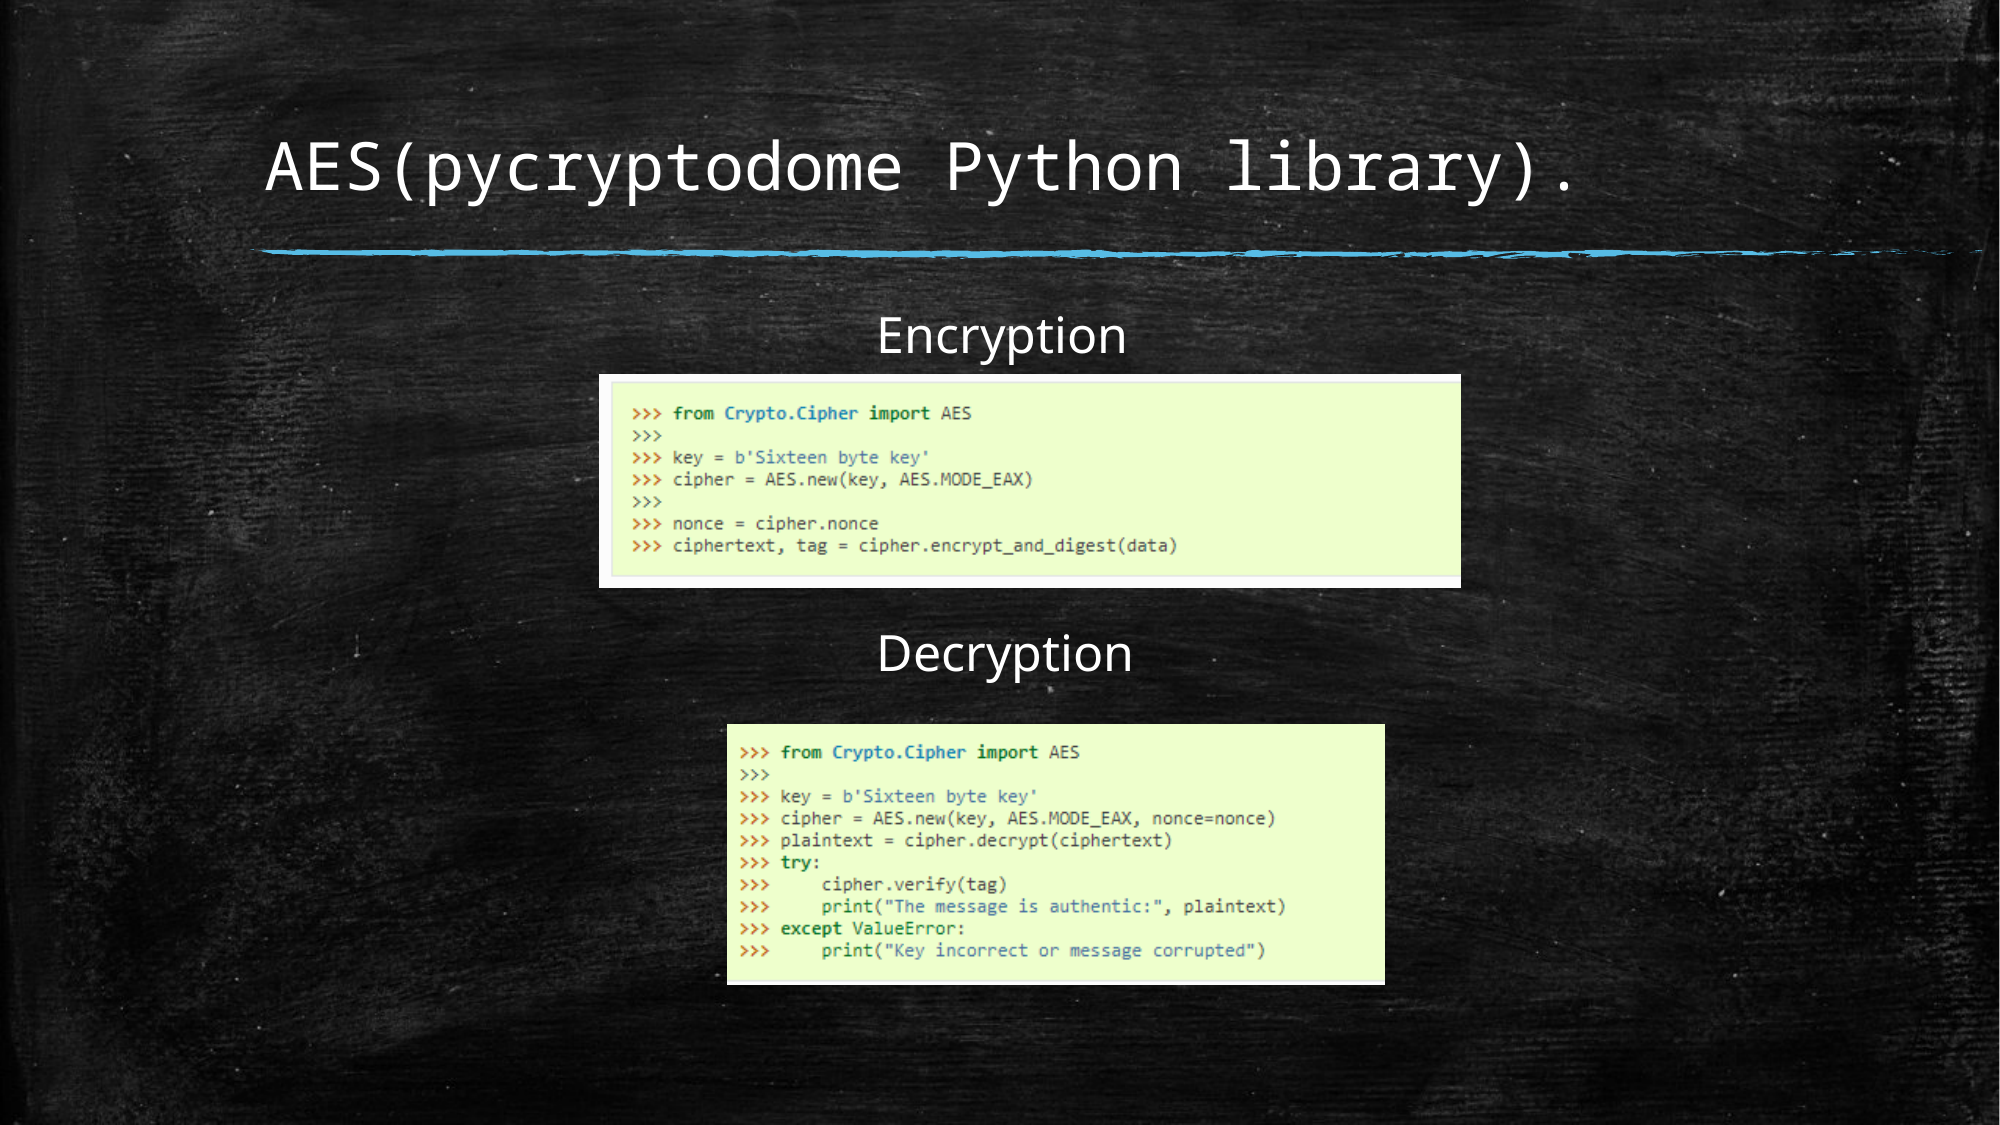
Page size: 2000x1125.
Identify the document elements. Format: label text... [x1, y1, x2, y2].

text_box Encryption [862, 302, 1250, 372]
picture [727, 724, 1385, 985]
title AES(pycryptodome Python library). [249, 45, 1750, 213]
text_box Decryption [862, 621, 1250, 691]
picture [599, 374, 1461, 588]
